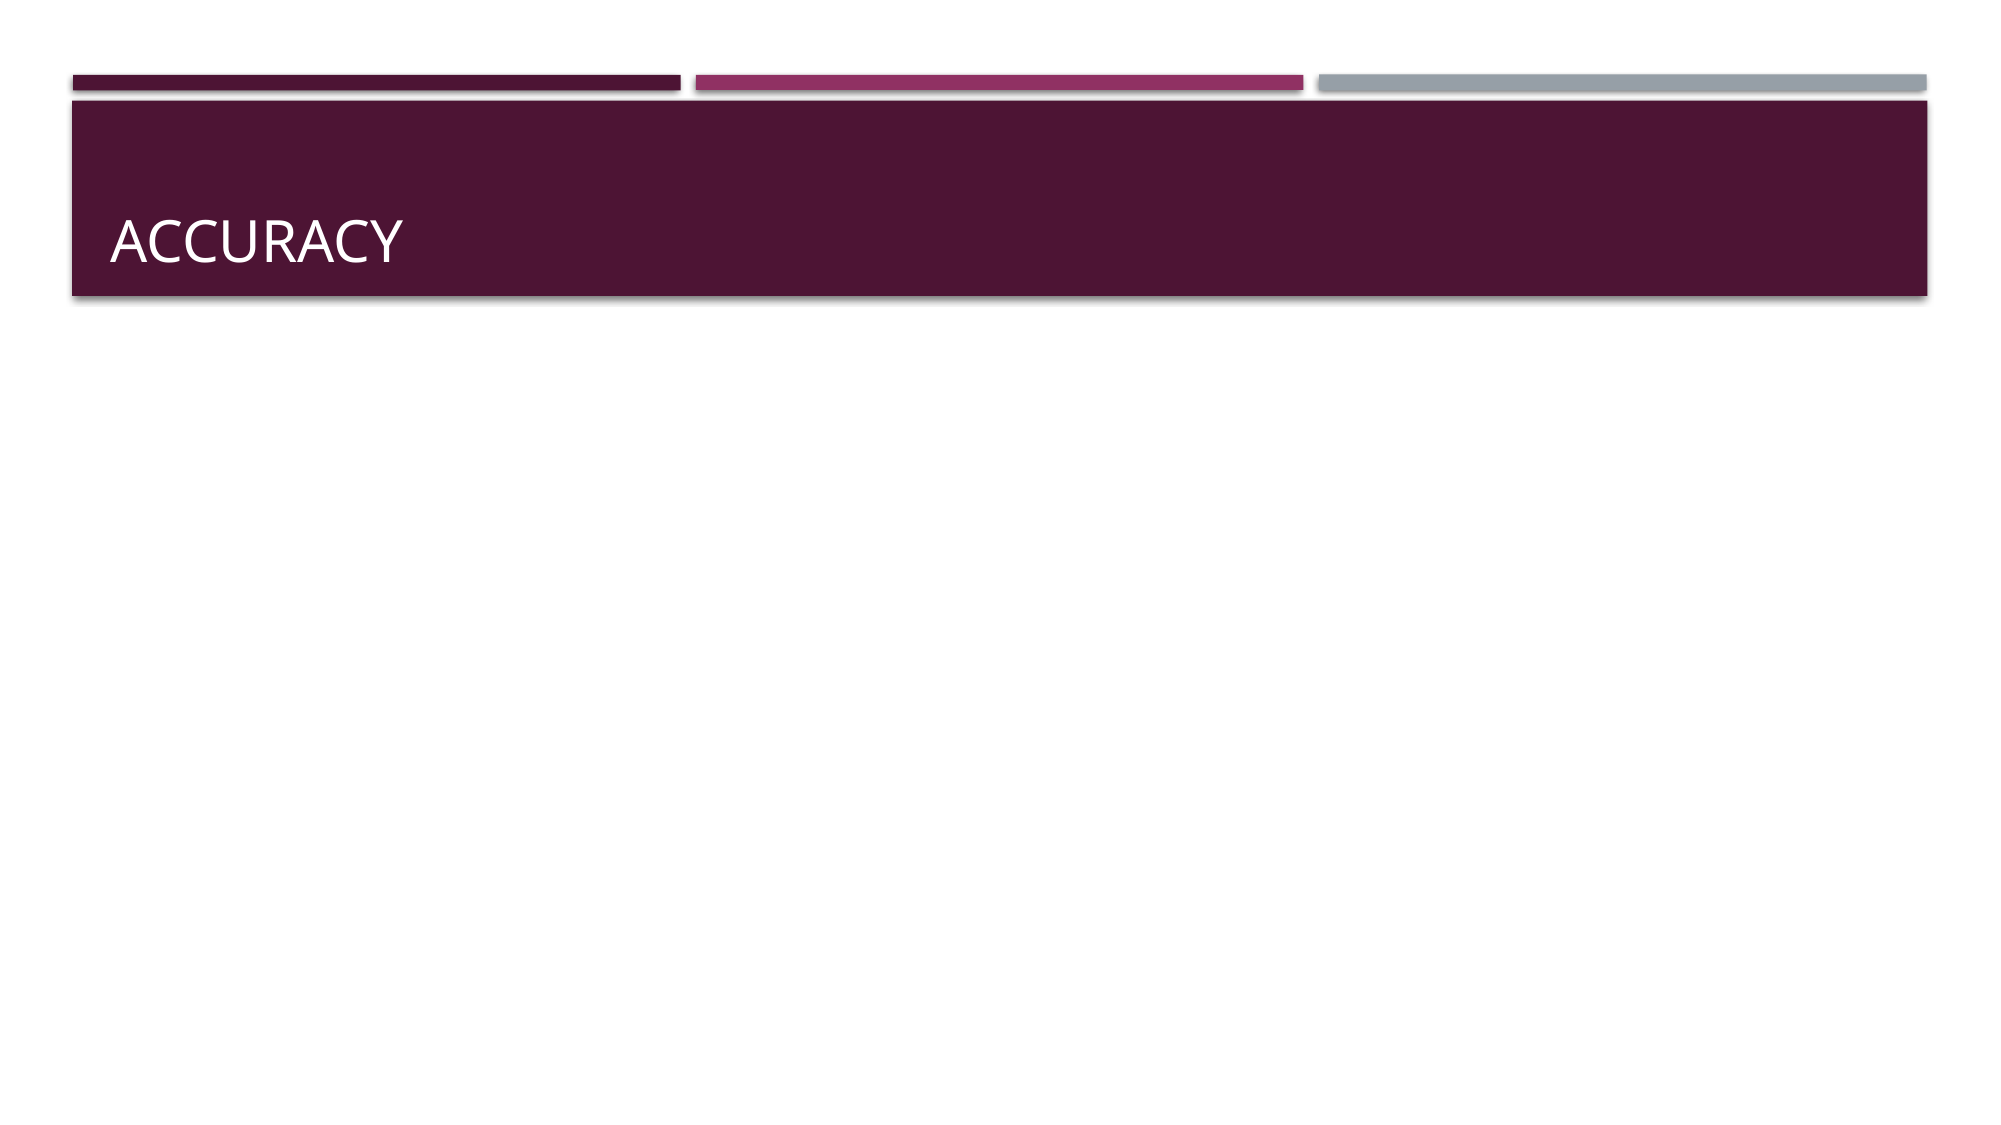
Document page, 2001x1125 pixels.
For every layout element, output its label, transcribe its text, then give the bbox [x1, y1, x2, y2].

title ACCURACY [95, 115, 1905, 282]
